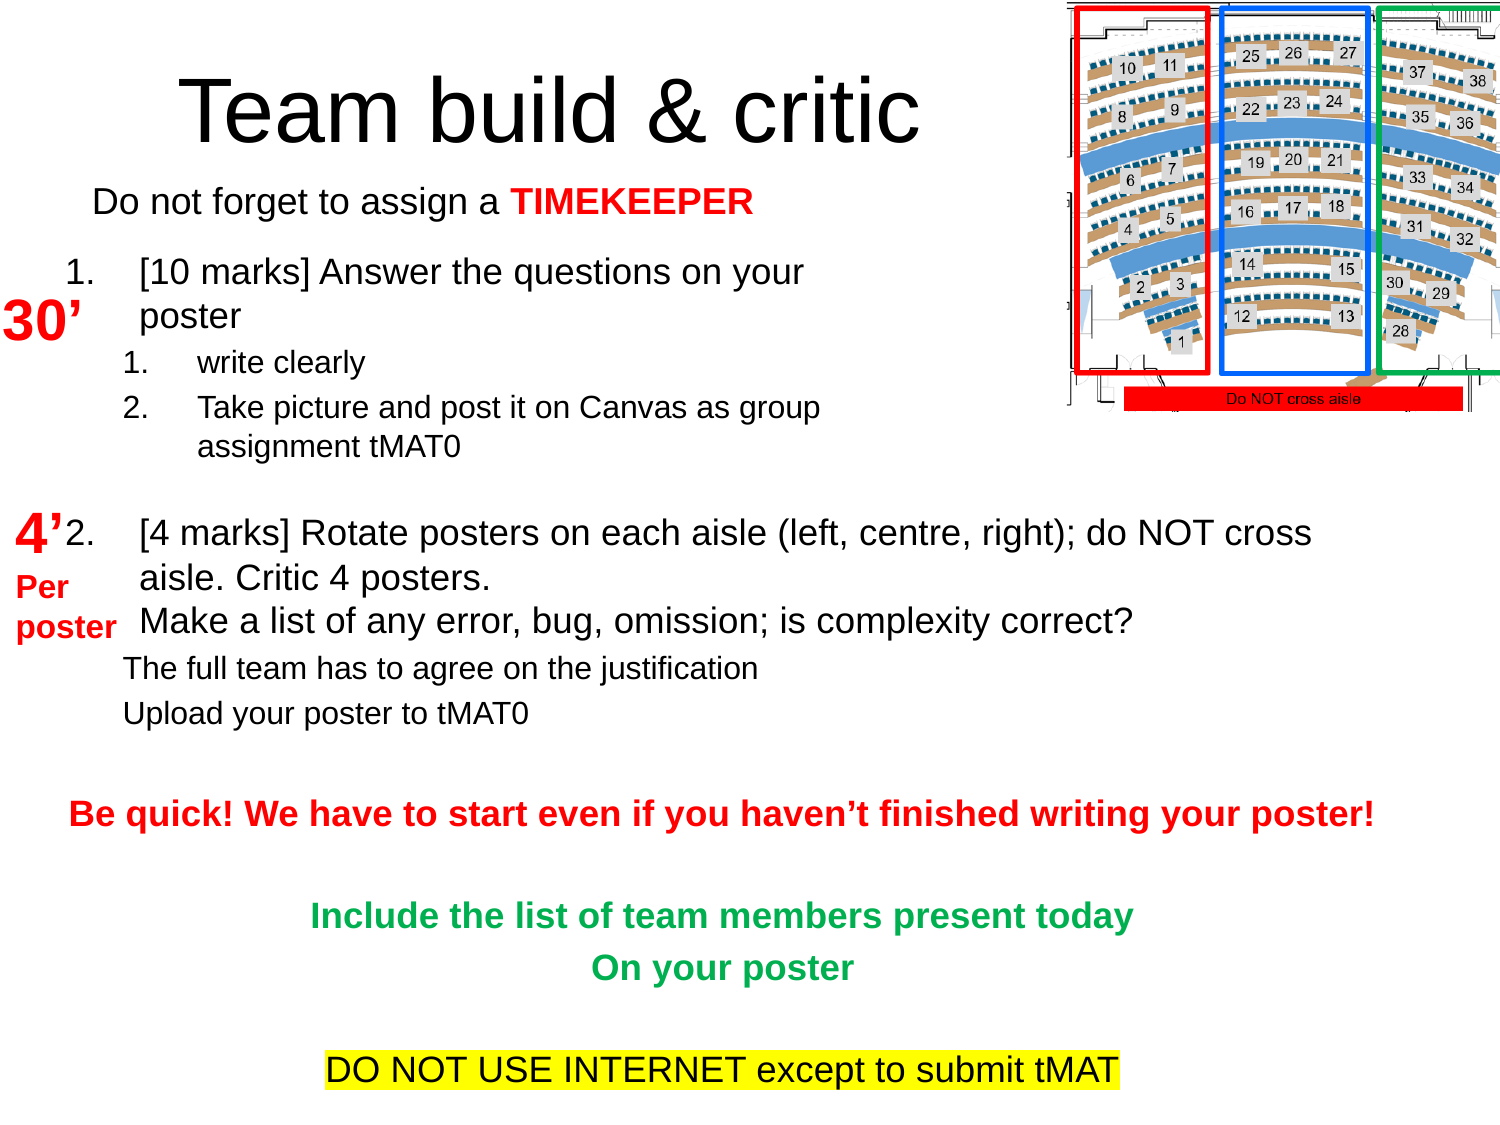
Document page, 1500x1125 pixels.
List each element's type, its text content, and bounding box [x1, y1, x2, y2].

text_box 4’ Per poster [0, 487, 133, 653]
text_box Do not forget to assign a TIMEKEEPER [77, 169, 770, 230]
list [10 marks] Answer the questions on your poster write clearly Take picture and post it on Canvas as group assignment tMAT0 [4 marks] Rotate posters on each aisle (left, centre, right); do NOT cross aisle. Critic 4 posters. Make a list of any error, bug, omission; is complexity correct? The full team has to agree on the justification Upload your poster to tMAT0 Be quick! We have to start even if you haven’t finished writing your poster! Include the list of team members present today On your poster DO NOT USE INTERNET except to submit tMAT [50, 240, 1396, 1125]
title Team build & critic [75, 12, 1025, 200]
picture [1066, 0, 1500, 412]
text_box 30’ [0, 275, 100, 360]
